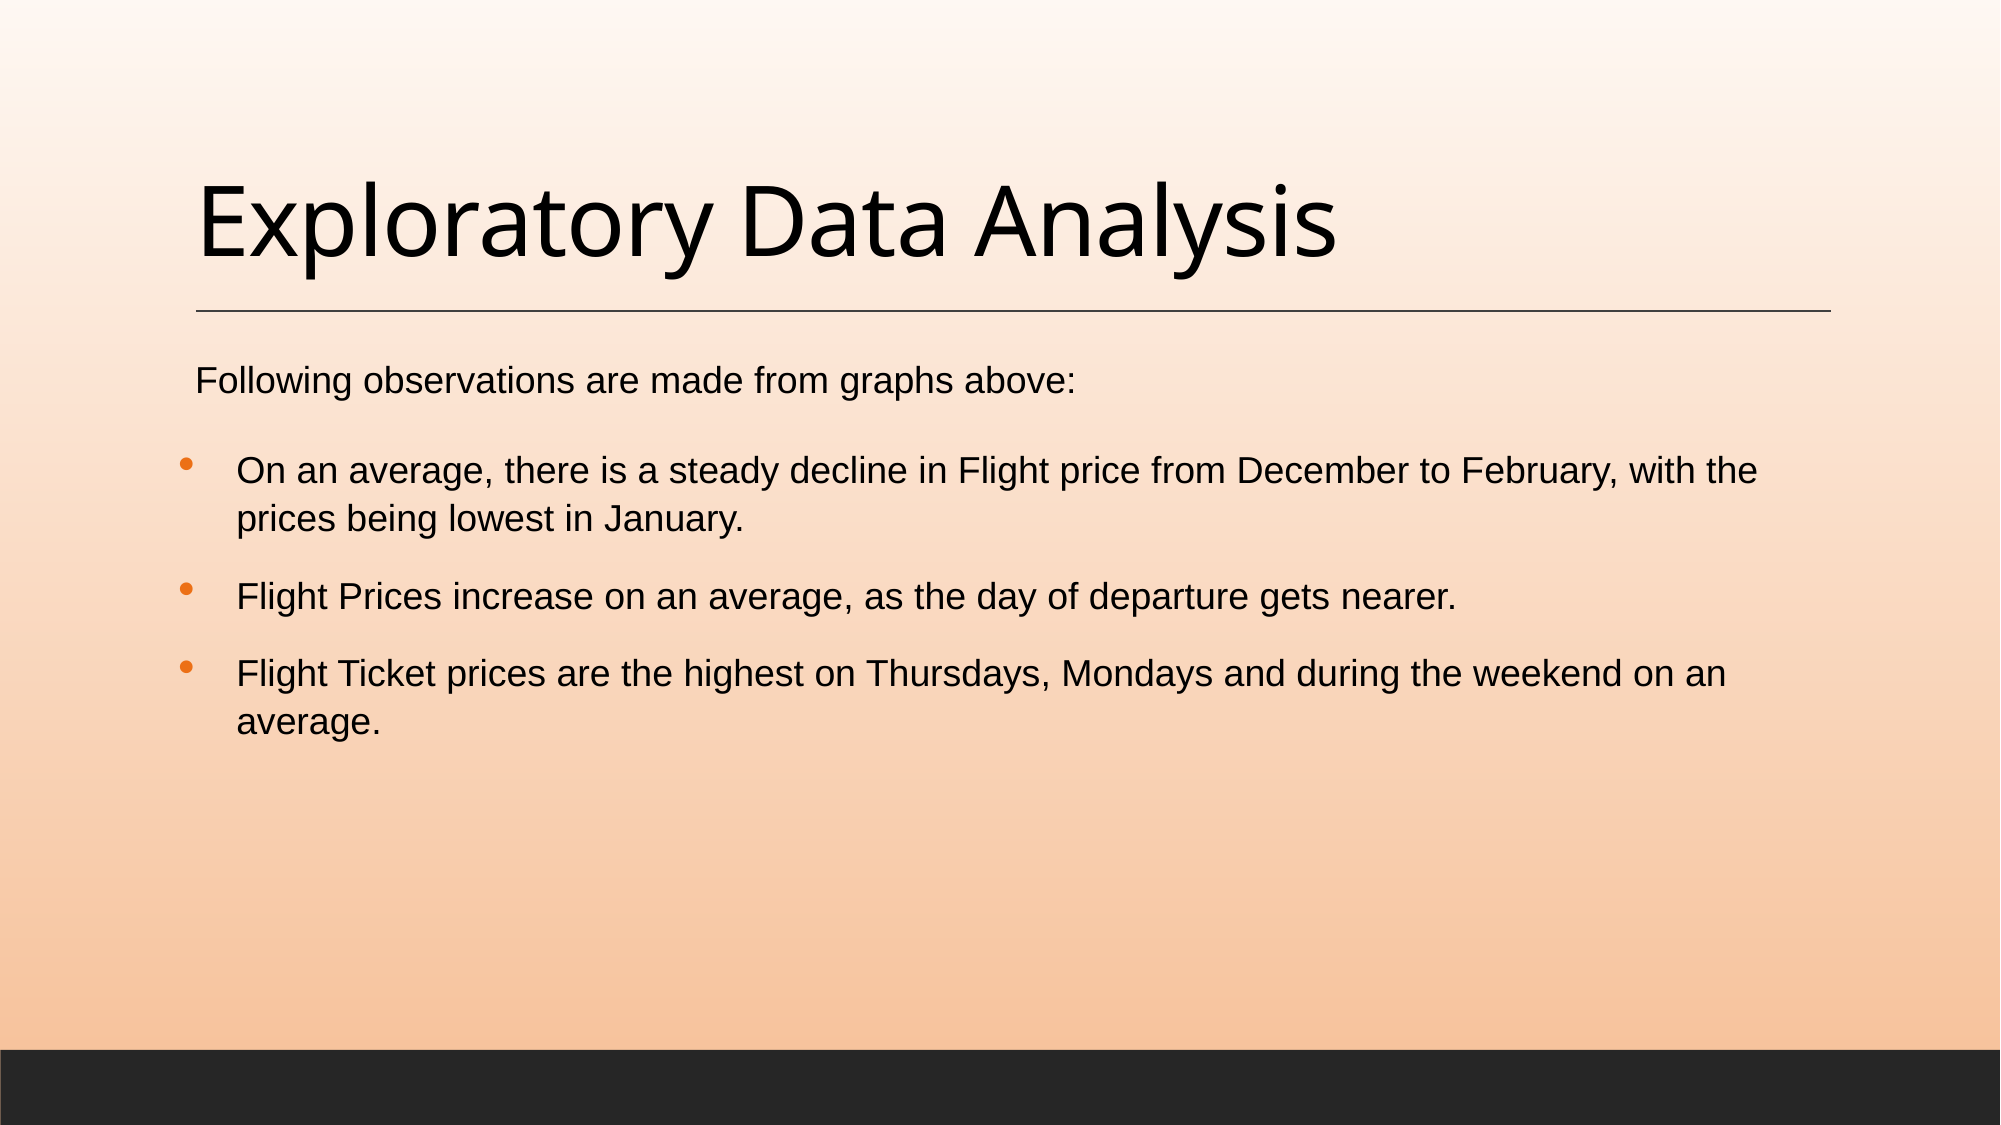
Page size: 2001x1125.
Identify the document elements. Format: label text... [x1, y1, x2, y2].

title Exploratory Data Analysis [180, 47, 1830, 285]
list Following observations are made from graphs above: On an average, there is a steady decline in Flight price from December to February, with the prices being lowest in January. Flight Prices increase on an average, as the day of departure gets nearer. Flight Ticket prices are the highest on Thursdays, Mondays and during the weekend on an average. [180, 345, 1830, 963]
